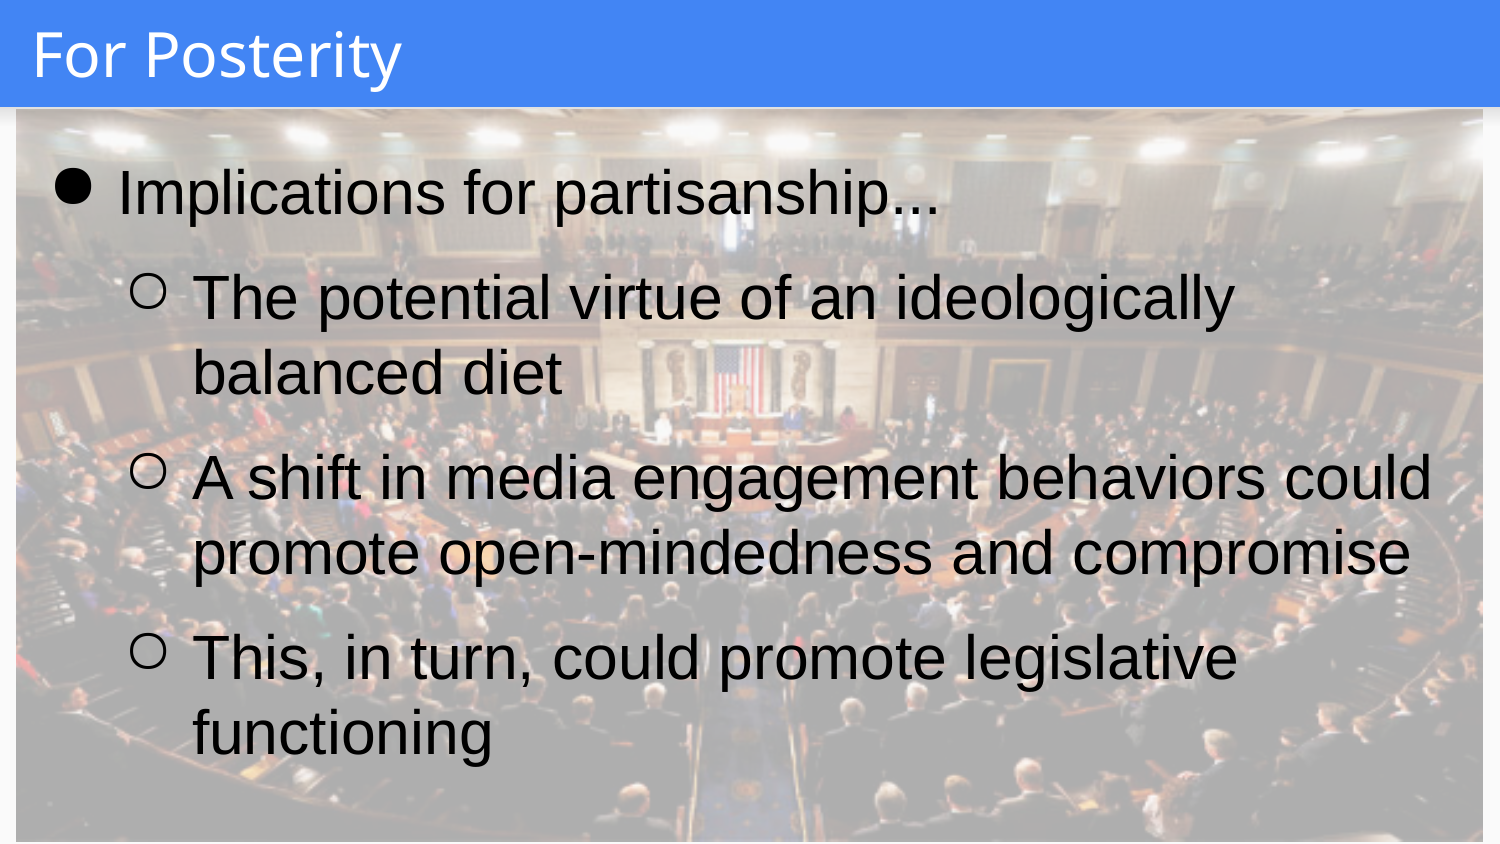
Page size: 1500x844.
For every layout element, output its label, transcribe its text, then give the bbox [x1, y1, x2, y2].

picture [15, 109, 1483, 843]
title For Posterity [16, 2, 1464, 102]
